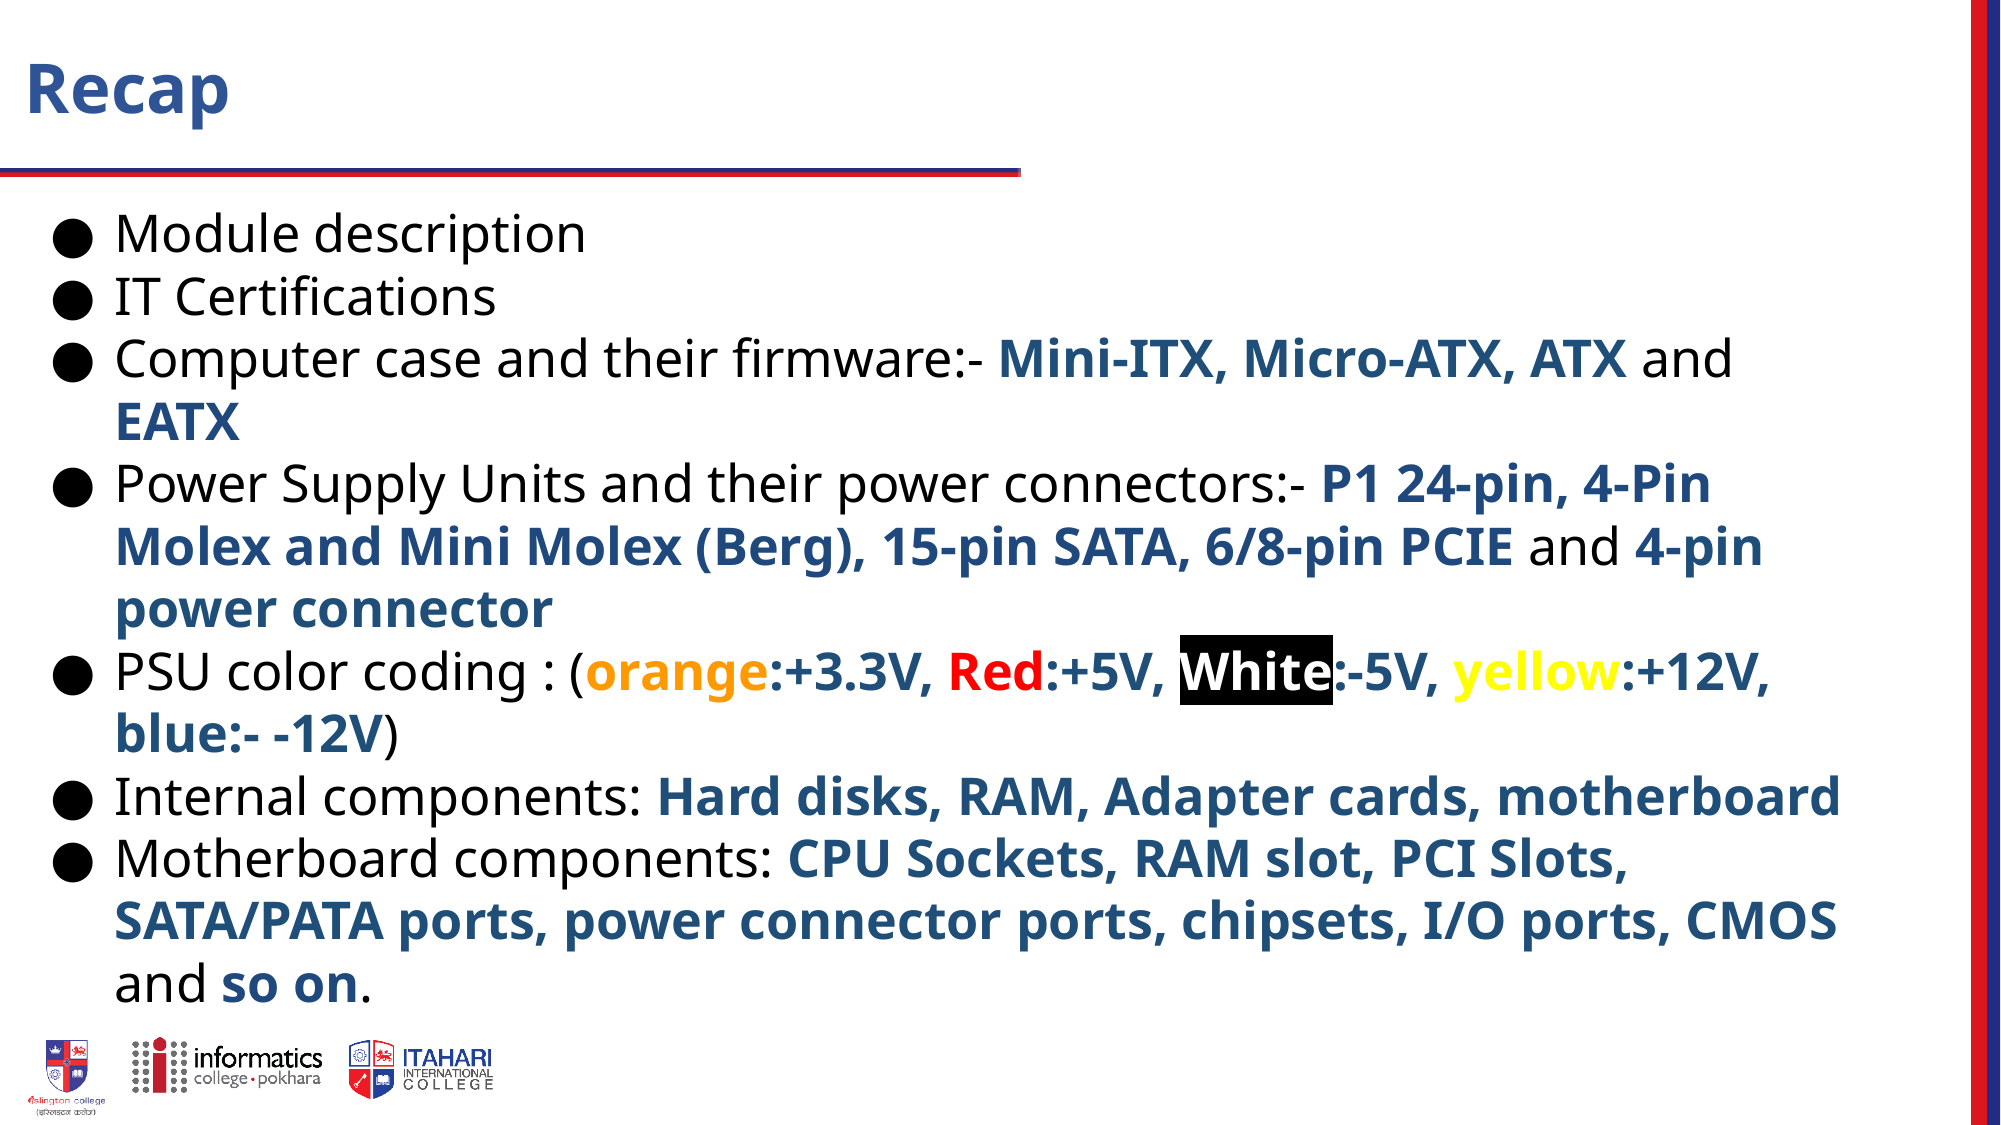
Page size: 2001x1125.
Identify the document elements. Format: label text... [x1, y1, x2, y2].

picture [0, 0, 1971, 1125]
title Recap [25, 44, 1975, 128]
text_box Module description IT Certifications Computer case and their firmware:- Mini-ITX, Micro-ATX, ATX and EATX Power Supply Units and their power connectors:- P1 24-pin, 4-Pin Molex and Mini Molex (Berg), 15-pin SATA, 6/8-pin PCIE and 4-pin power connector PSU color coding : (orange:+3.3V, Red:+5V, White:-5V, yellow:+12V, blue:- -12V) Internal components: Hard disks, RAM, Adapter cards, motherboard Motherboard components: CPU Sockets, RAM slot, PCI Slots, SATA/PATA ports, power connector ports, chipsets, I/O ports, CMOS and so on. [24, 193, 1860, 1021]
